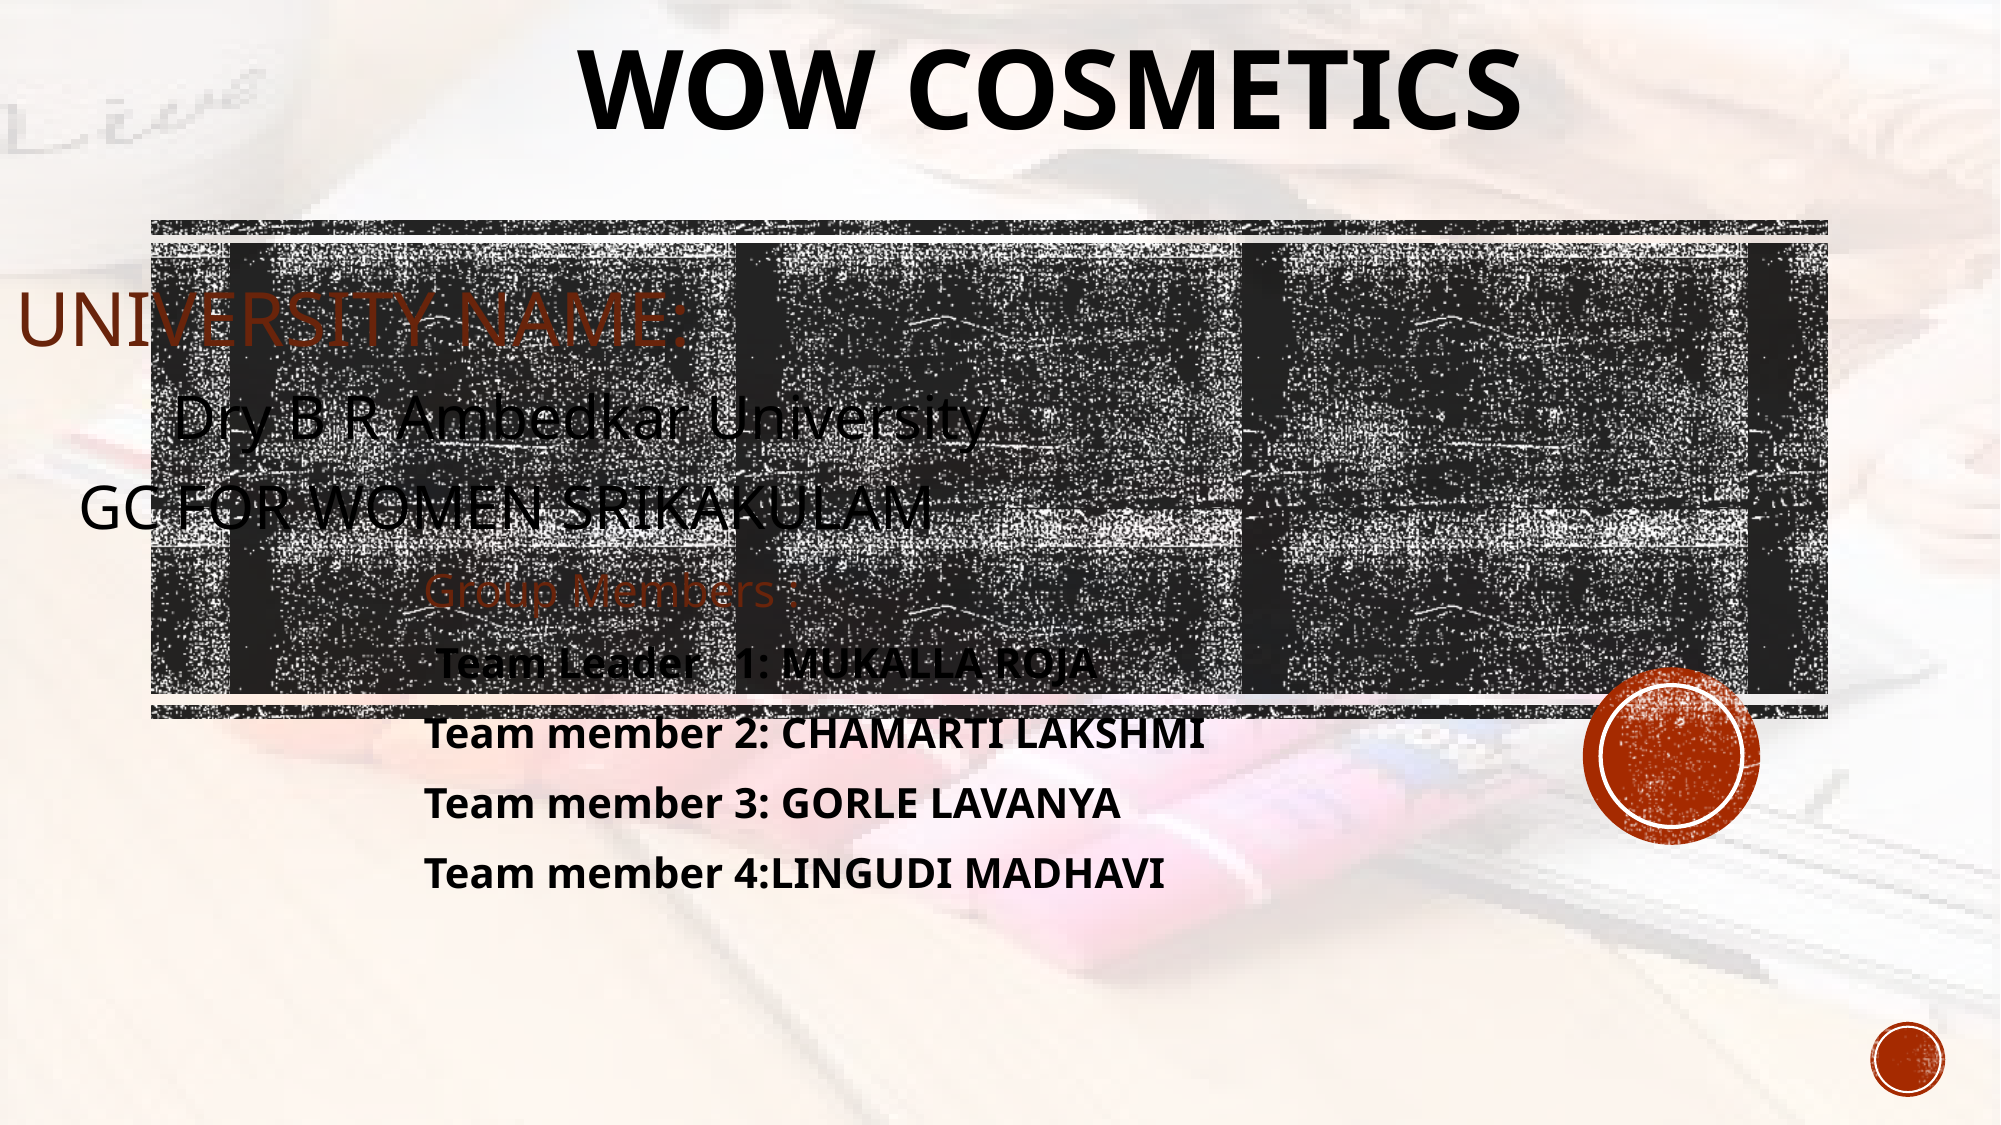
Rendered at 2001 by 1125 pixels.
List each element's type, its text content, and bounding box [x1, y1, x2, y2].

subtitle UNIVERSITY NAME: Dry B R Ambedkar University GC FOR WOMEN SRIKAKULAM Group Members : Team Leader 1: MUKALLA ROJA Team member 2: CHAMARTI LAKSHMI Team member 3: GORLE LAVANYA Team member 4:LINGUDI MADHAVI [0, 273, 1807, 1096]
title WOW COSMETICS [167, 0, 1894, 168]
